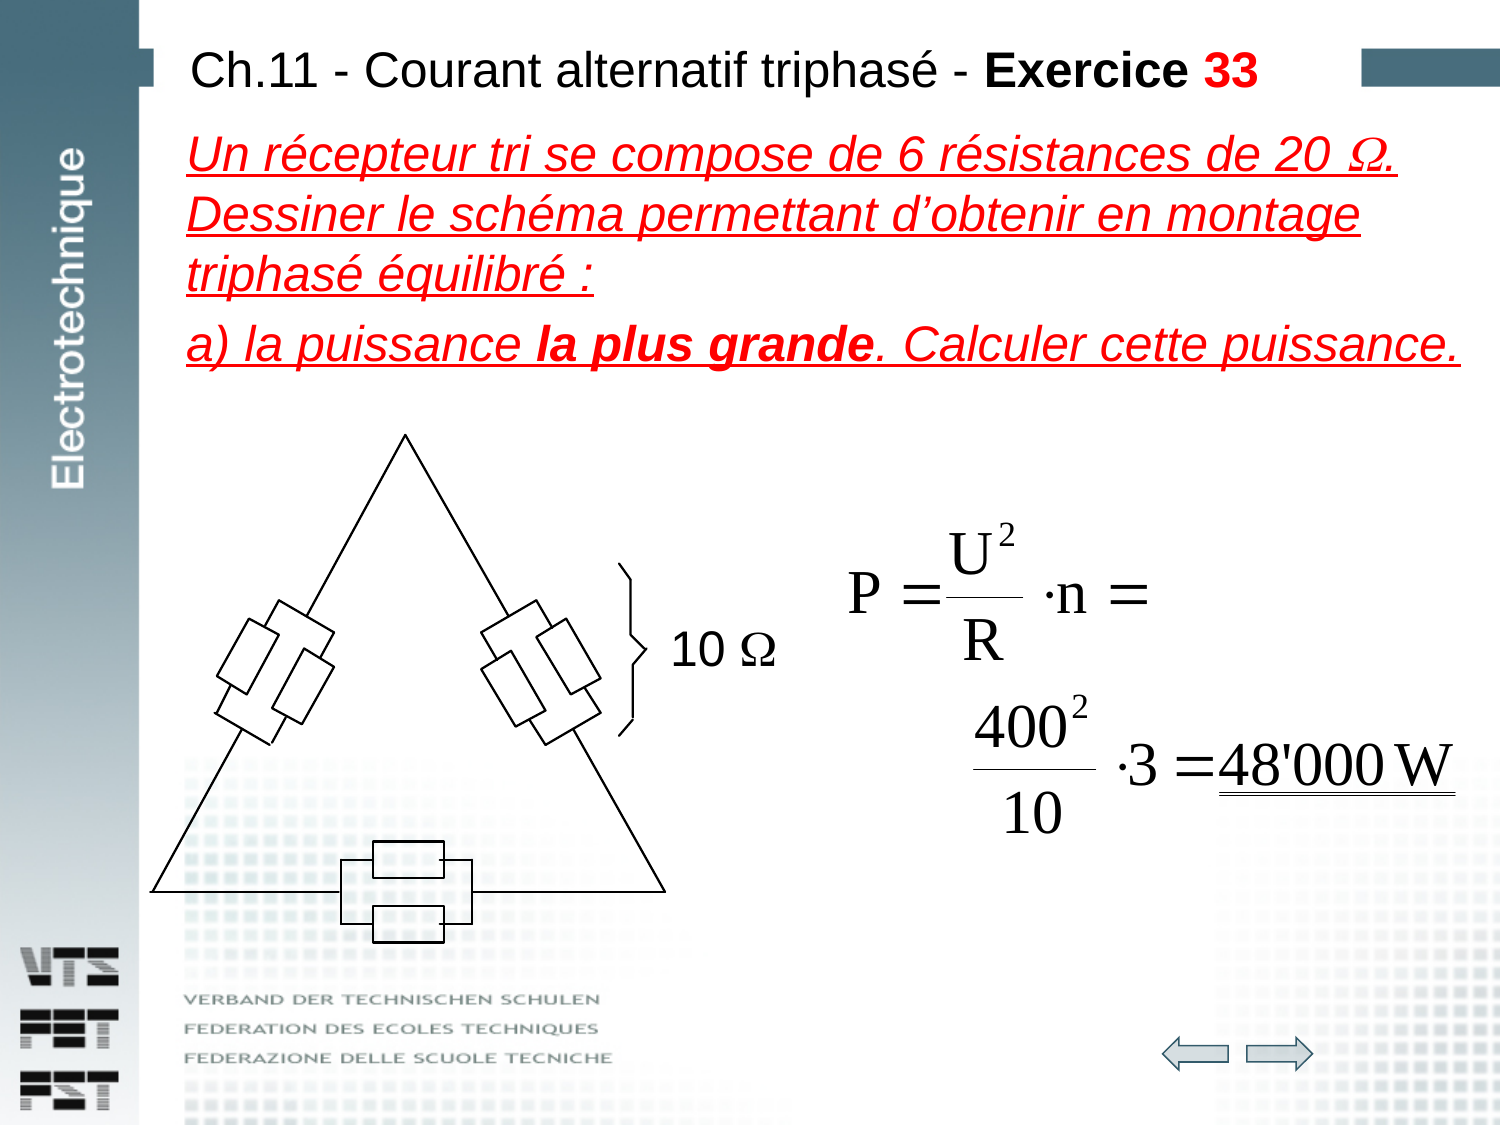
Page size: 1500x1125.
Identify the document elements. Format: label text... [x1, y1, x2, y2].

list Un récepteur tri se compose de 6 résistances de 20 . Dessiner le schéma permettant d’obtenir en montage triphasé équilibré : a) la puissance la plus grande. Calculer cette puissance. [171, 113, 1483, 362]
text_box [844, 515, 1462, 839]
title Ch.11 - Courant alternatif triphasé - Exercice 33 [174, 30, 1300, 118]
picture [0, 532, 1500, 1125]
picture [0, 0, 1500, 531]
text_box [1162, 1037, 1229, 1071]
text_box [147, 432, 857, 945]
text_box [1246, 1037, 1313, 1071]
